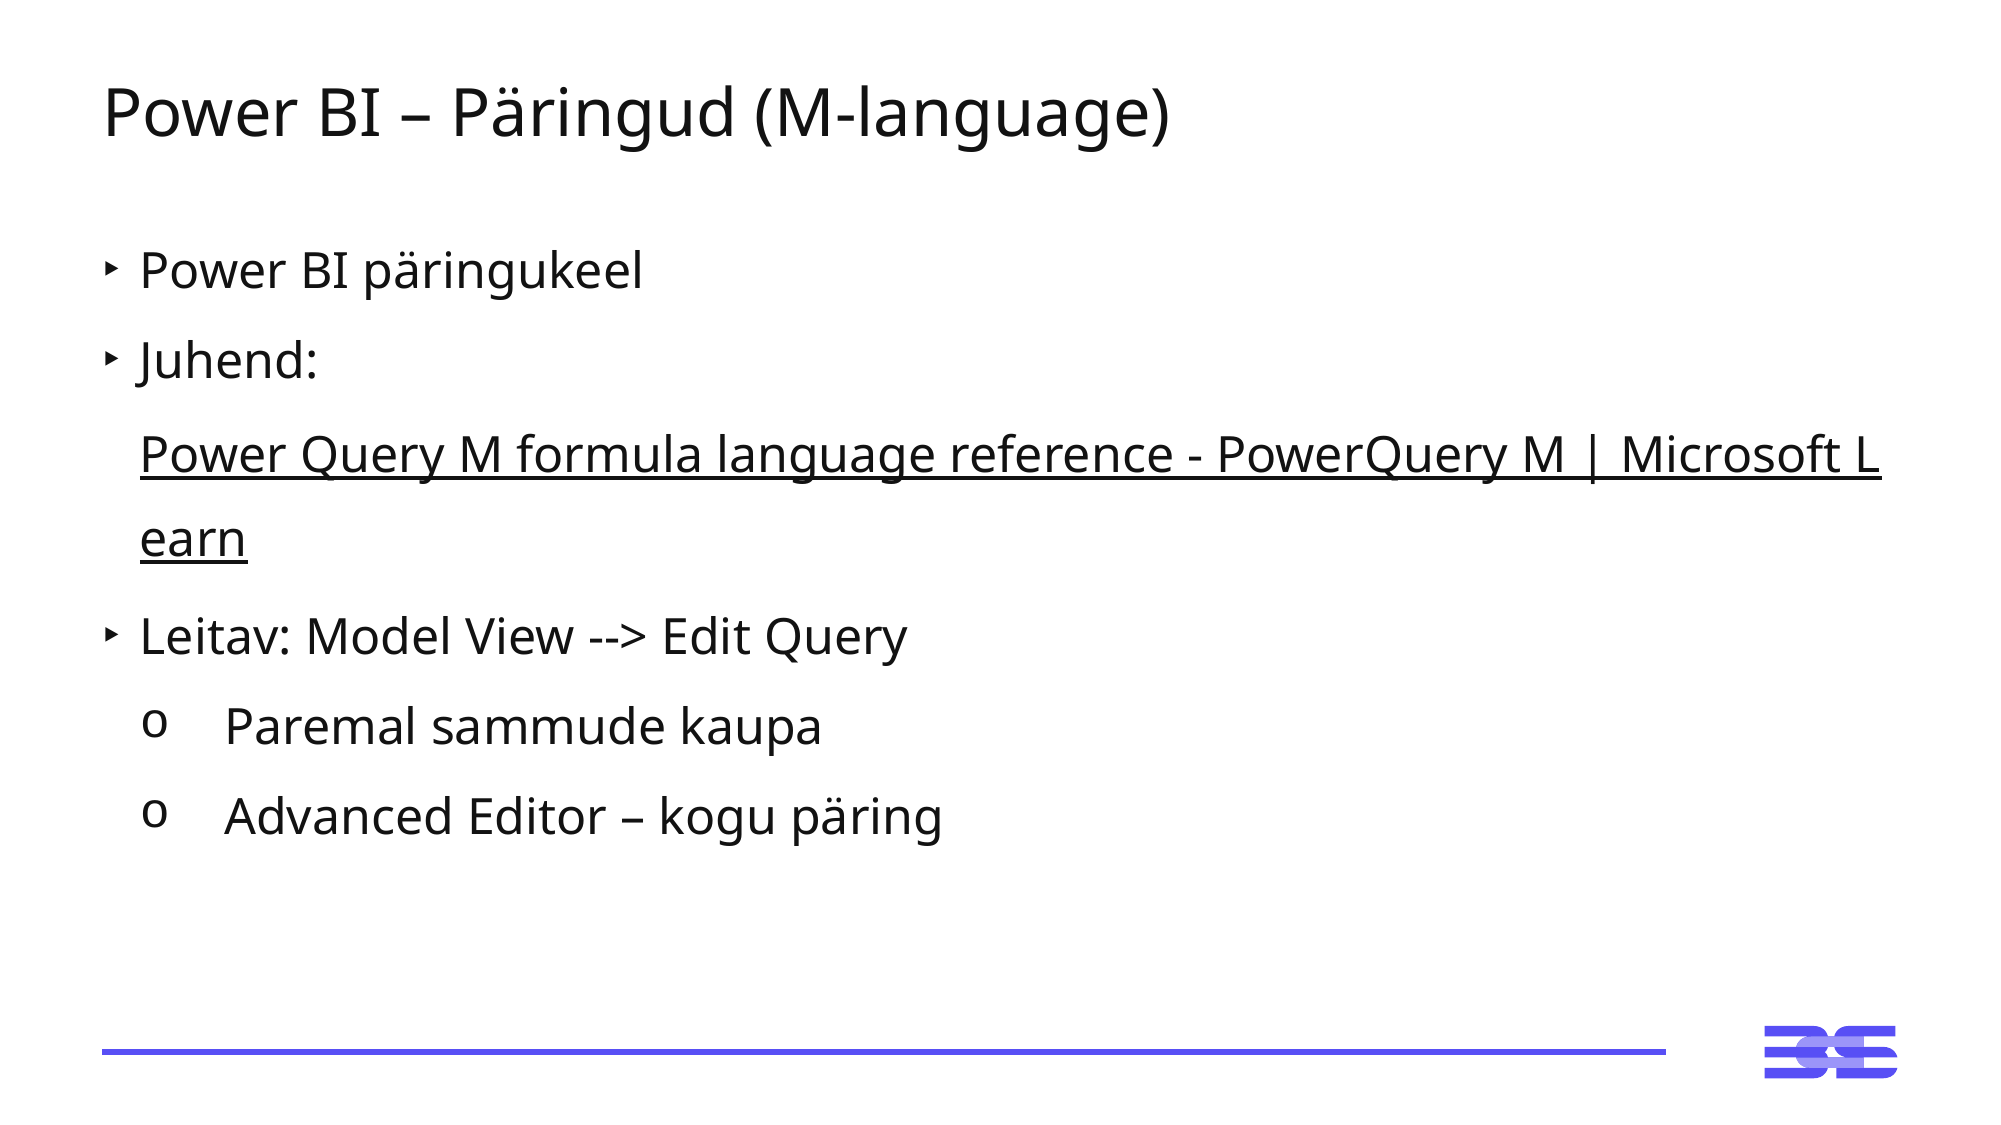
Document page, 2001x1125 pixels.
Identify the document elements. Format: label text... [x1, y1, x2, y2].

list Power BI päringukeel Juhend: Power Query M formula language reference - PowerQuery M | Microsoft Learn Leitav: Model View --> Edit Query Paremal sammude kaupa Advanced Editor – kogu päring [102, 208, 1898, 941]
title Power BI – Päringud (M-language) [102, 78, 1750, 138]
